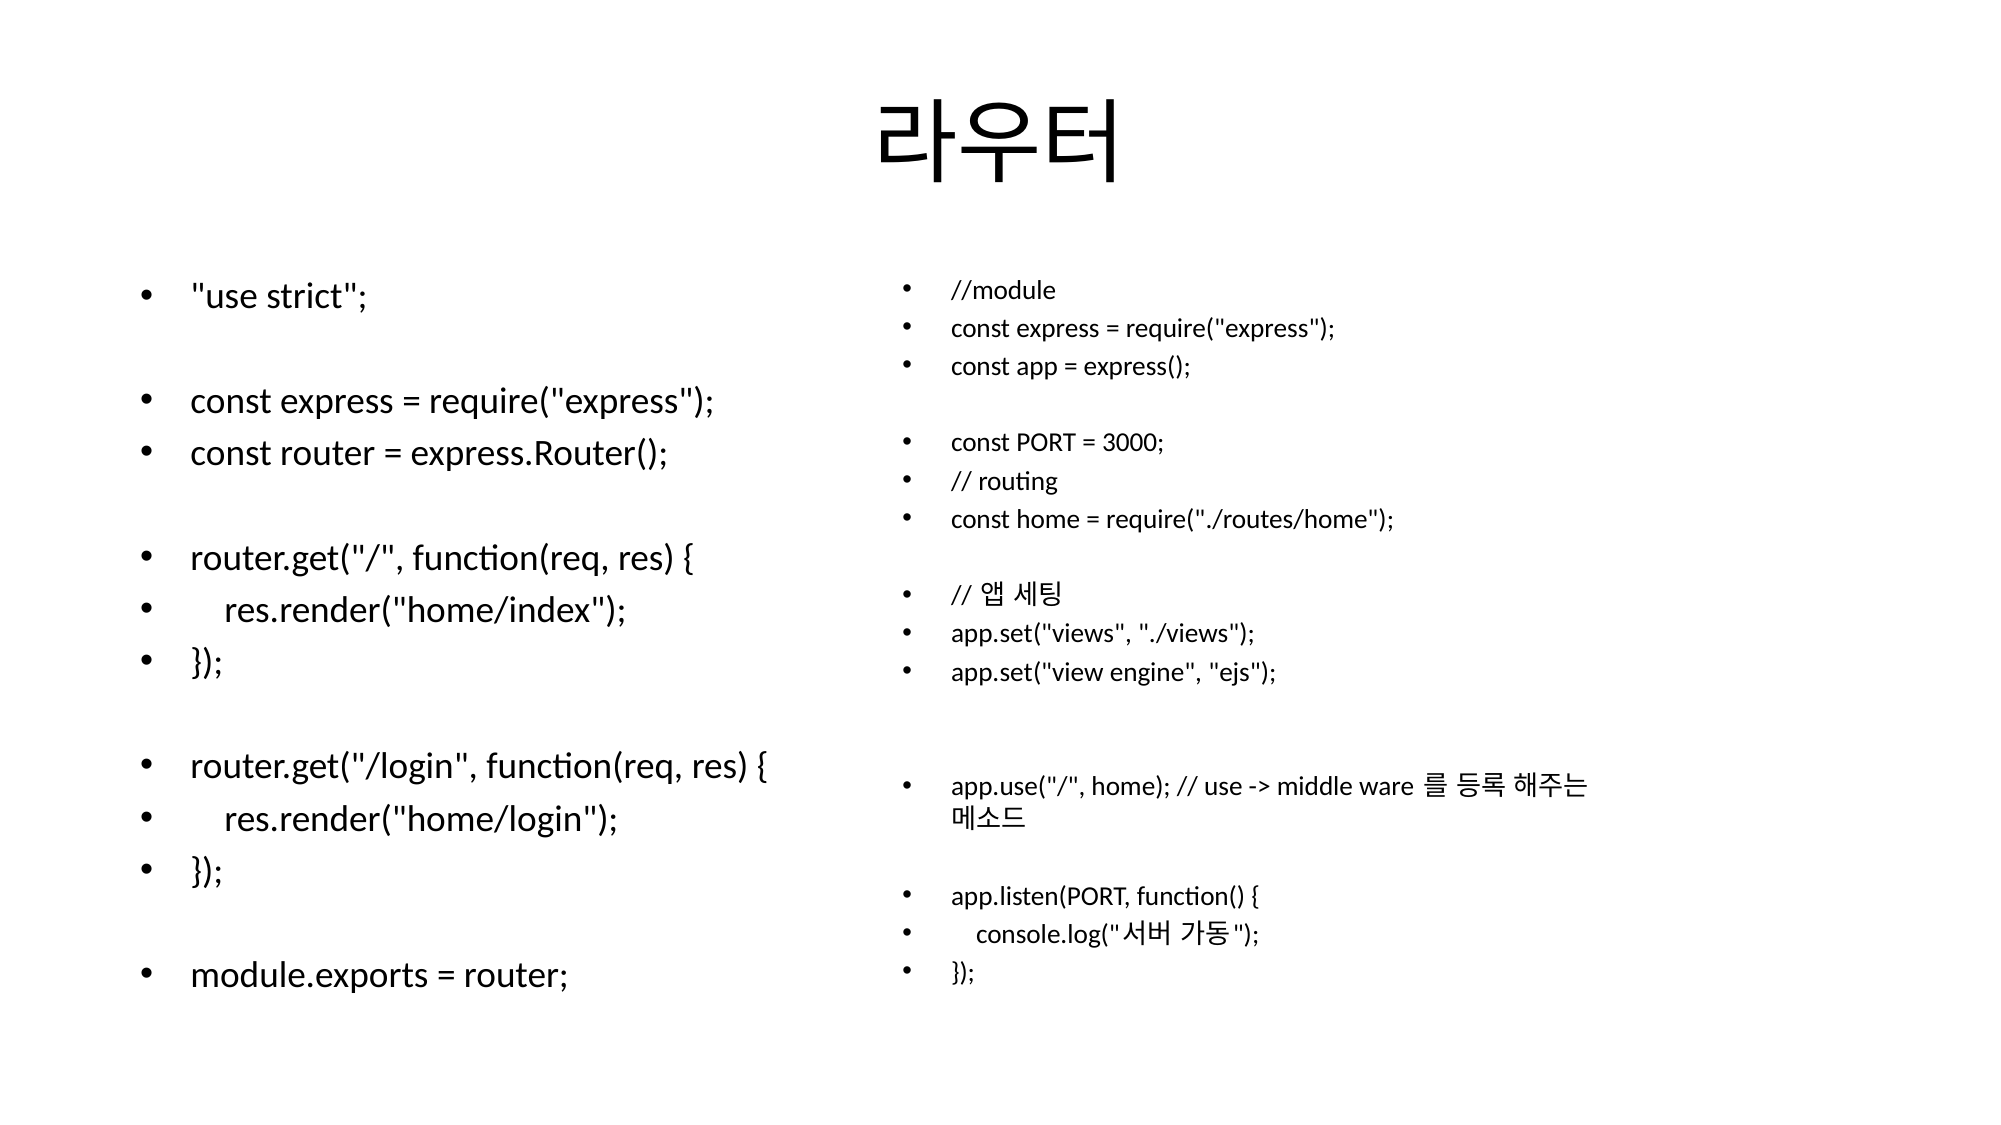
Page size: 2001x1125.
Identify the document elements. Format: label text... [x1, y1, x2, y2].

text_box "use strict"; const express = require("express"); const router = express.Router(); router.get("/", function(req, res) { res.render("home/index"); }); router.get("/login", function(req, res) { res.render("home/login"); }); module.exports = router; [124, 264, 888, 1007]
list //module const express = require("express"); const app = express(); const PORT = 3000; // routing const home = require("./routes/home"); // 앱 세팅 app.set("views", "./views"); app.set("view engine", "ejs"); app.use("/", home); // use -> middle ware 를 등록 해주는 메소드 app.listen(PORT, function() { console.log("서버 가동"); }); [888, 264, 1650, 1007]
title 라우터 [99, 45, 1900, 233]
